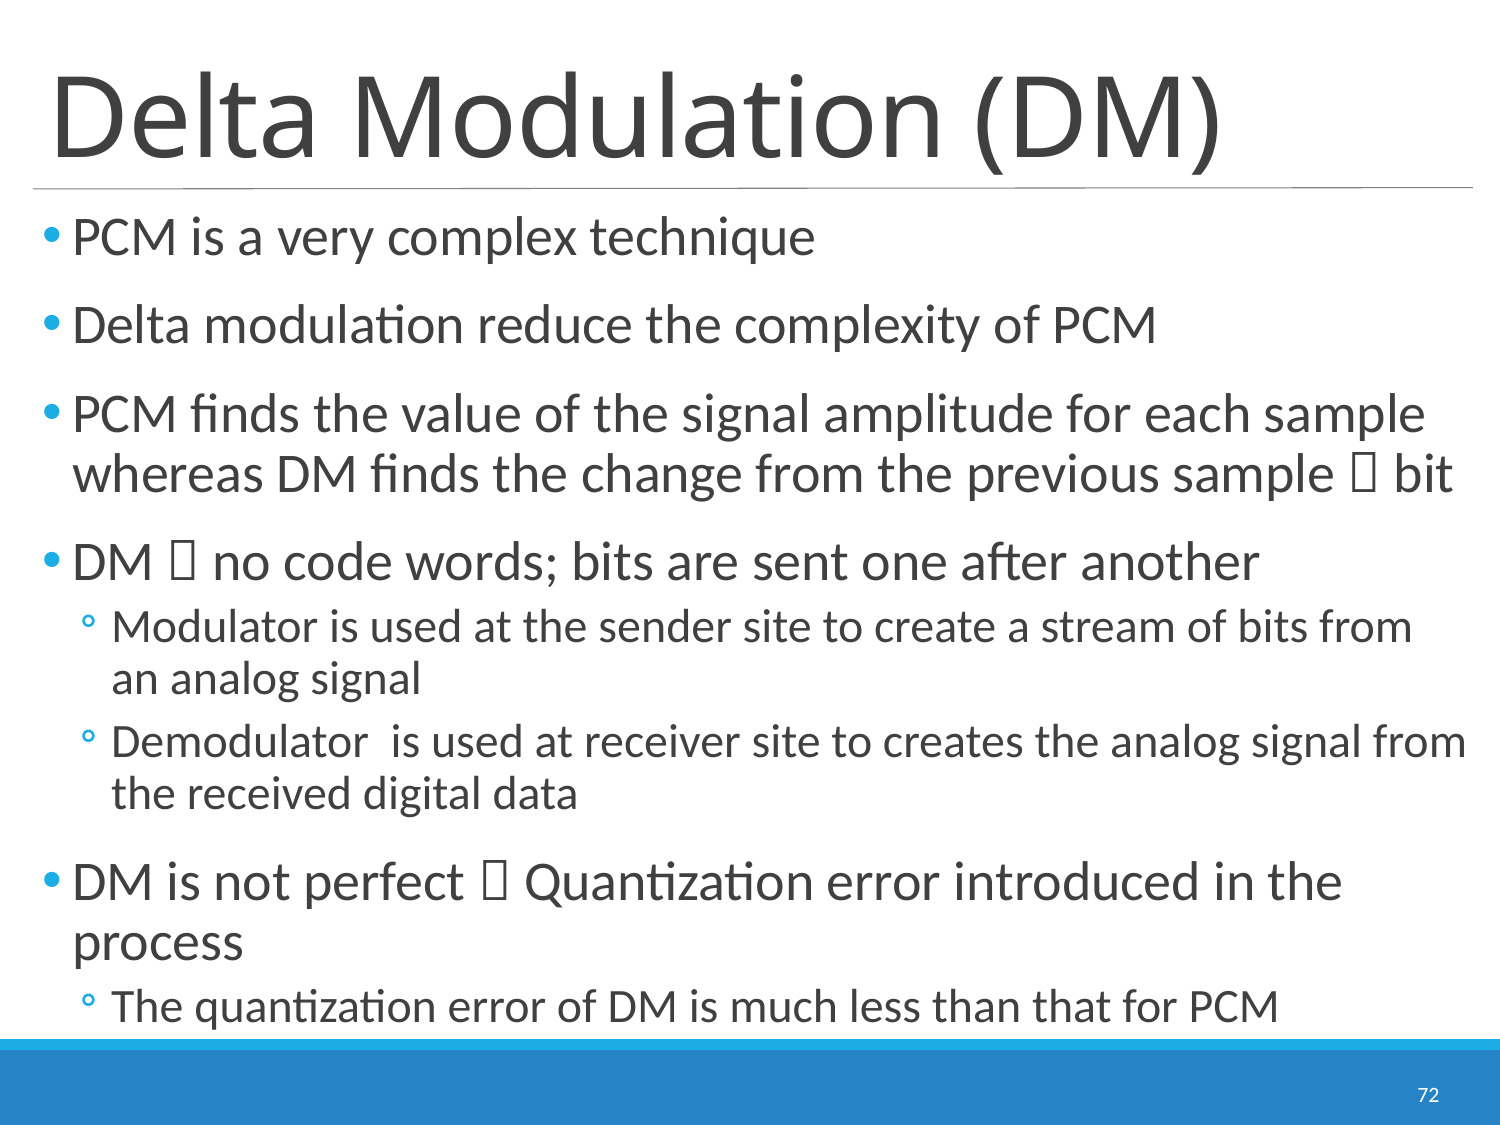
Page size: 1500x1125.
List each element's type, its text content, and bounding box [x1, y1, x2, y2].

list PCM is a very complex technique Delta modulation reduce the complexity of PCM PCM finds the value of the signal amplitude for each sample whereas DM finds the change from the previous sample  bit DM  no code words; bits are sent one after another Modulator is used at the sender site to create a stream of bits from an analog signal Demodulator is used at receiver site to creates the analog signal from the received digital data DM is not perfect  Quantization error introduced in the process The quantization error of DM is much less than that for PCM [32, 200, 1473, 1050]
title Delta Modulation (DM) [32, 37, 1473, 188]
